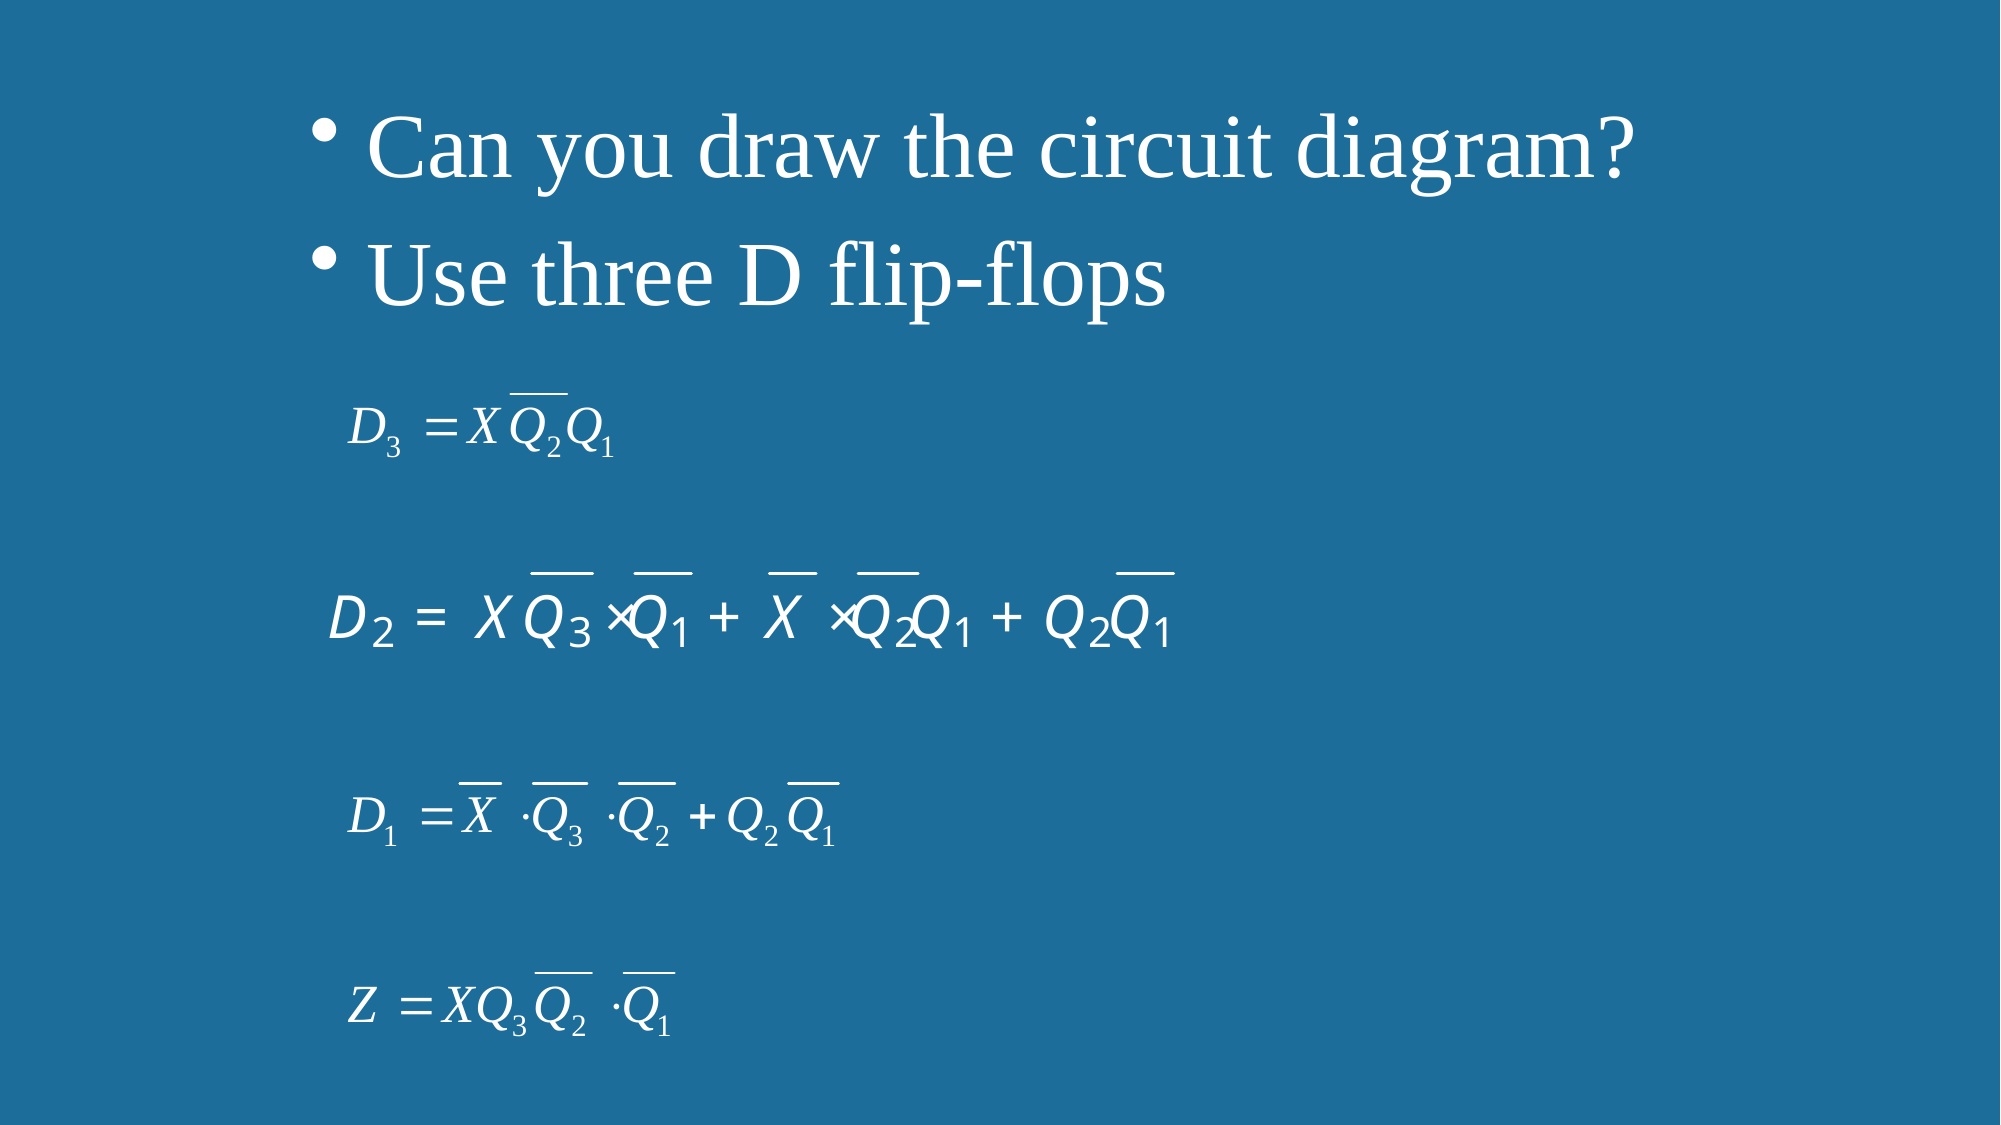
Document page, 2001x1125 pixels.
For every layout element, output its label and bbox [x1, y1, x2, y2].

text_box [338, 380, 621, 469]
text_box [338, 959, 682, 1047]
text_box [320, 558, 1186, 663]
text_box [338, 770, 850, 857]
list [295, 78, 1697, 754]
